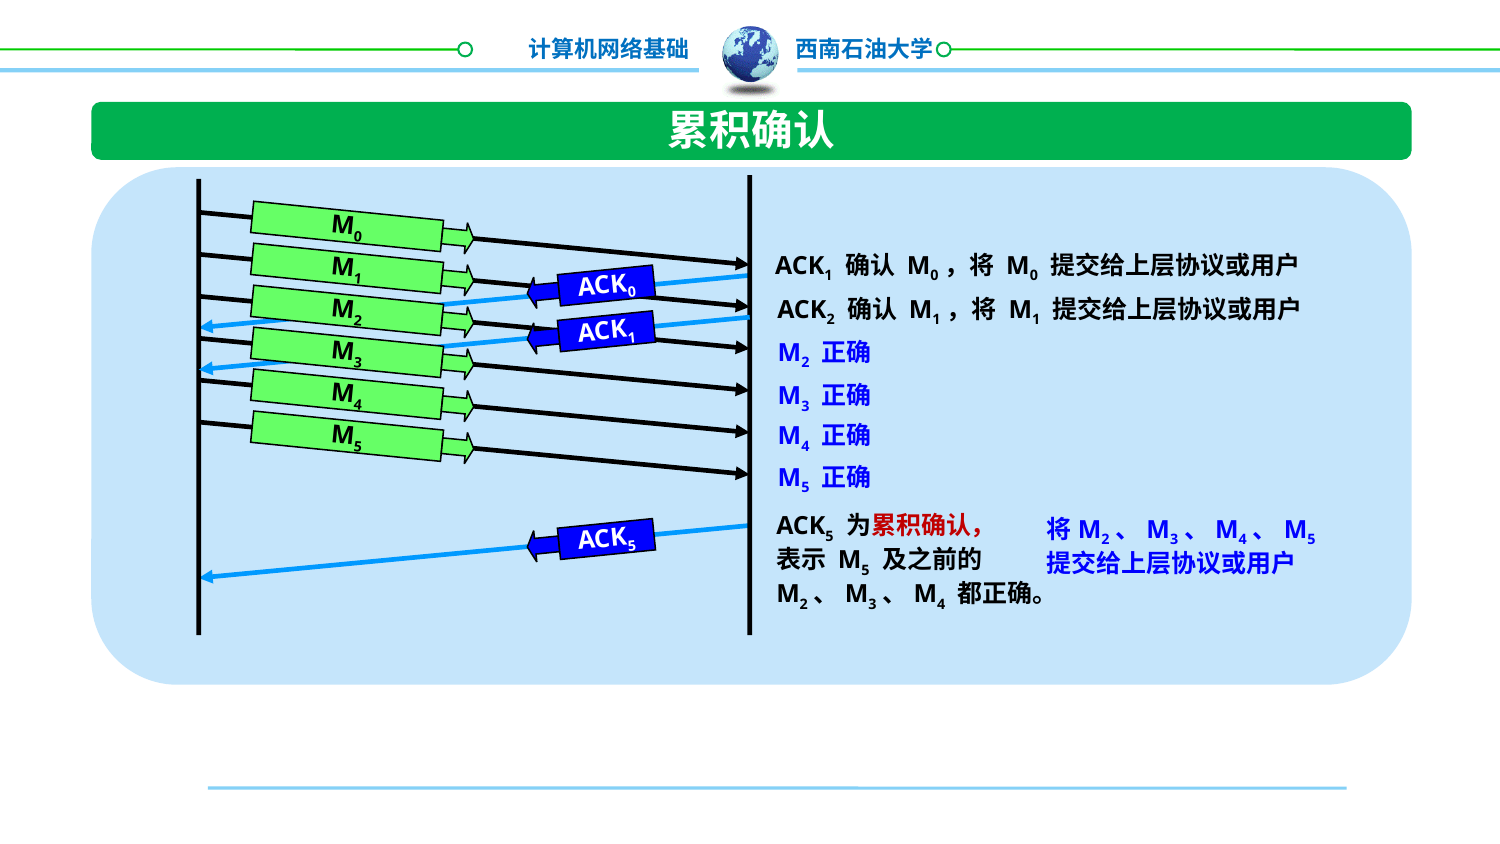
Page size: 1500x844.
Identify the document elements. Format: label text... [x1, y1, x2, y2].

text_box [198, 296, 750, 316]
text_box M3 正确 [762, 378, 887, 412]
text_box M4 正确 [762, 412, 887, 454]
text_box M2 正确 [762, 328, 887, 378]
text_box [198, 338, 750, 391]
text_box 累积确认 [653, 96, 850, 162]
text_box 将M2、M3、M4、M5 提交给上层协议或用户 [1032, 505, 1353, 585]
text_box [89, 165, 1414, 687]
text_box [91, 101, 653, 160]
picture [720, 24, 780, 96]
text_box ACK5 为累积确认， 表示 M5 及之前的 M2、M3、M4 都正确。 [761, 502, 1073, 620]
text_box ACK2 确认 M1，将 M1 提交给上层协议或用户 [762, 286, 1378, 336]
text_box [198, 174, 750, 295]
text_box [198, 316, 750, 337]
text_box M5 正确 [762, 454, 887, 502]
text_box ACK1 确认 M0，将 M0 提交给上层协议或用户 [760, 242, 1412, 291]
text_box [198, 397, 750, 636]
text_box [850, 101, 1412, 160]
